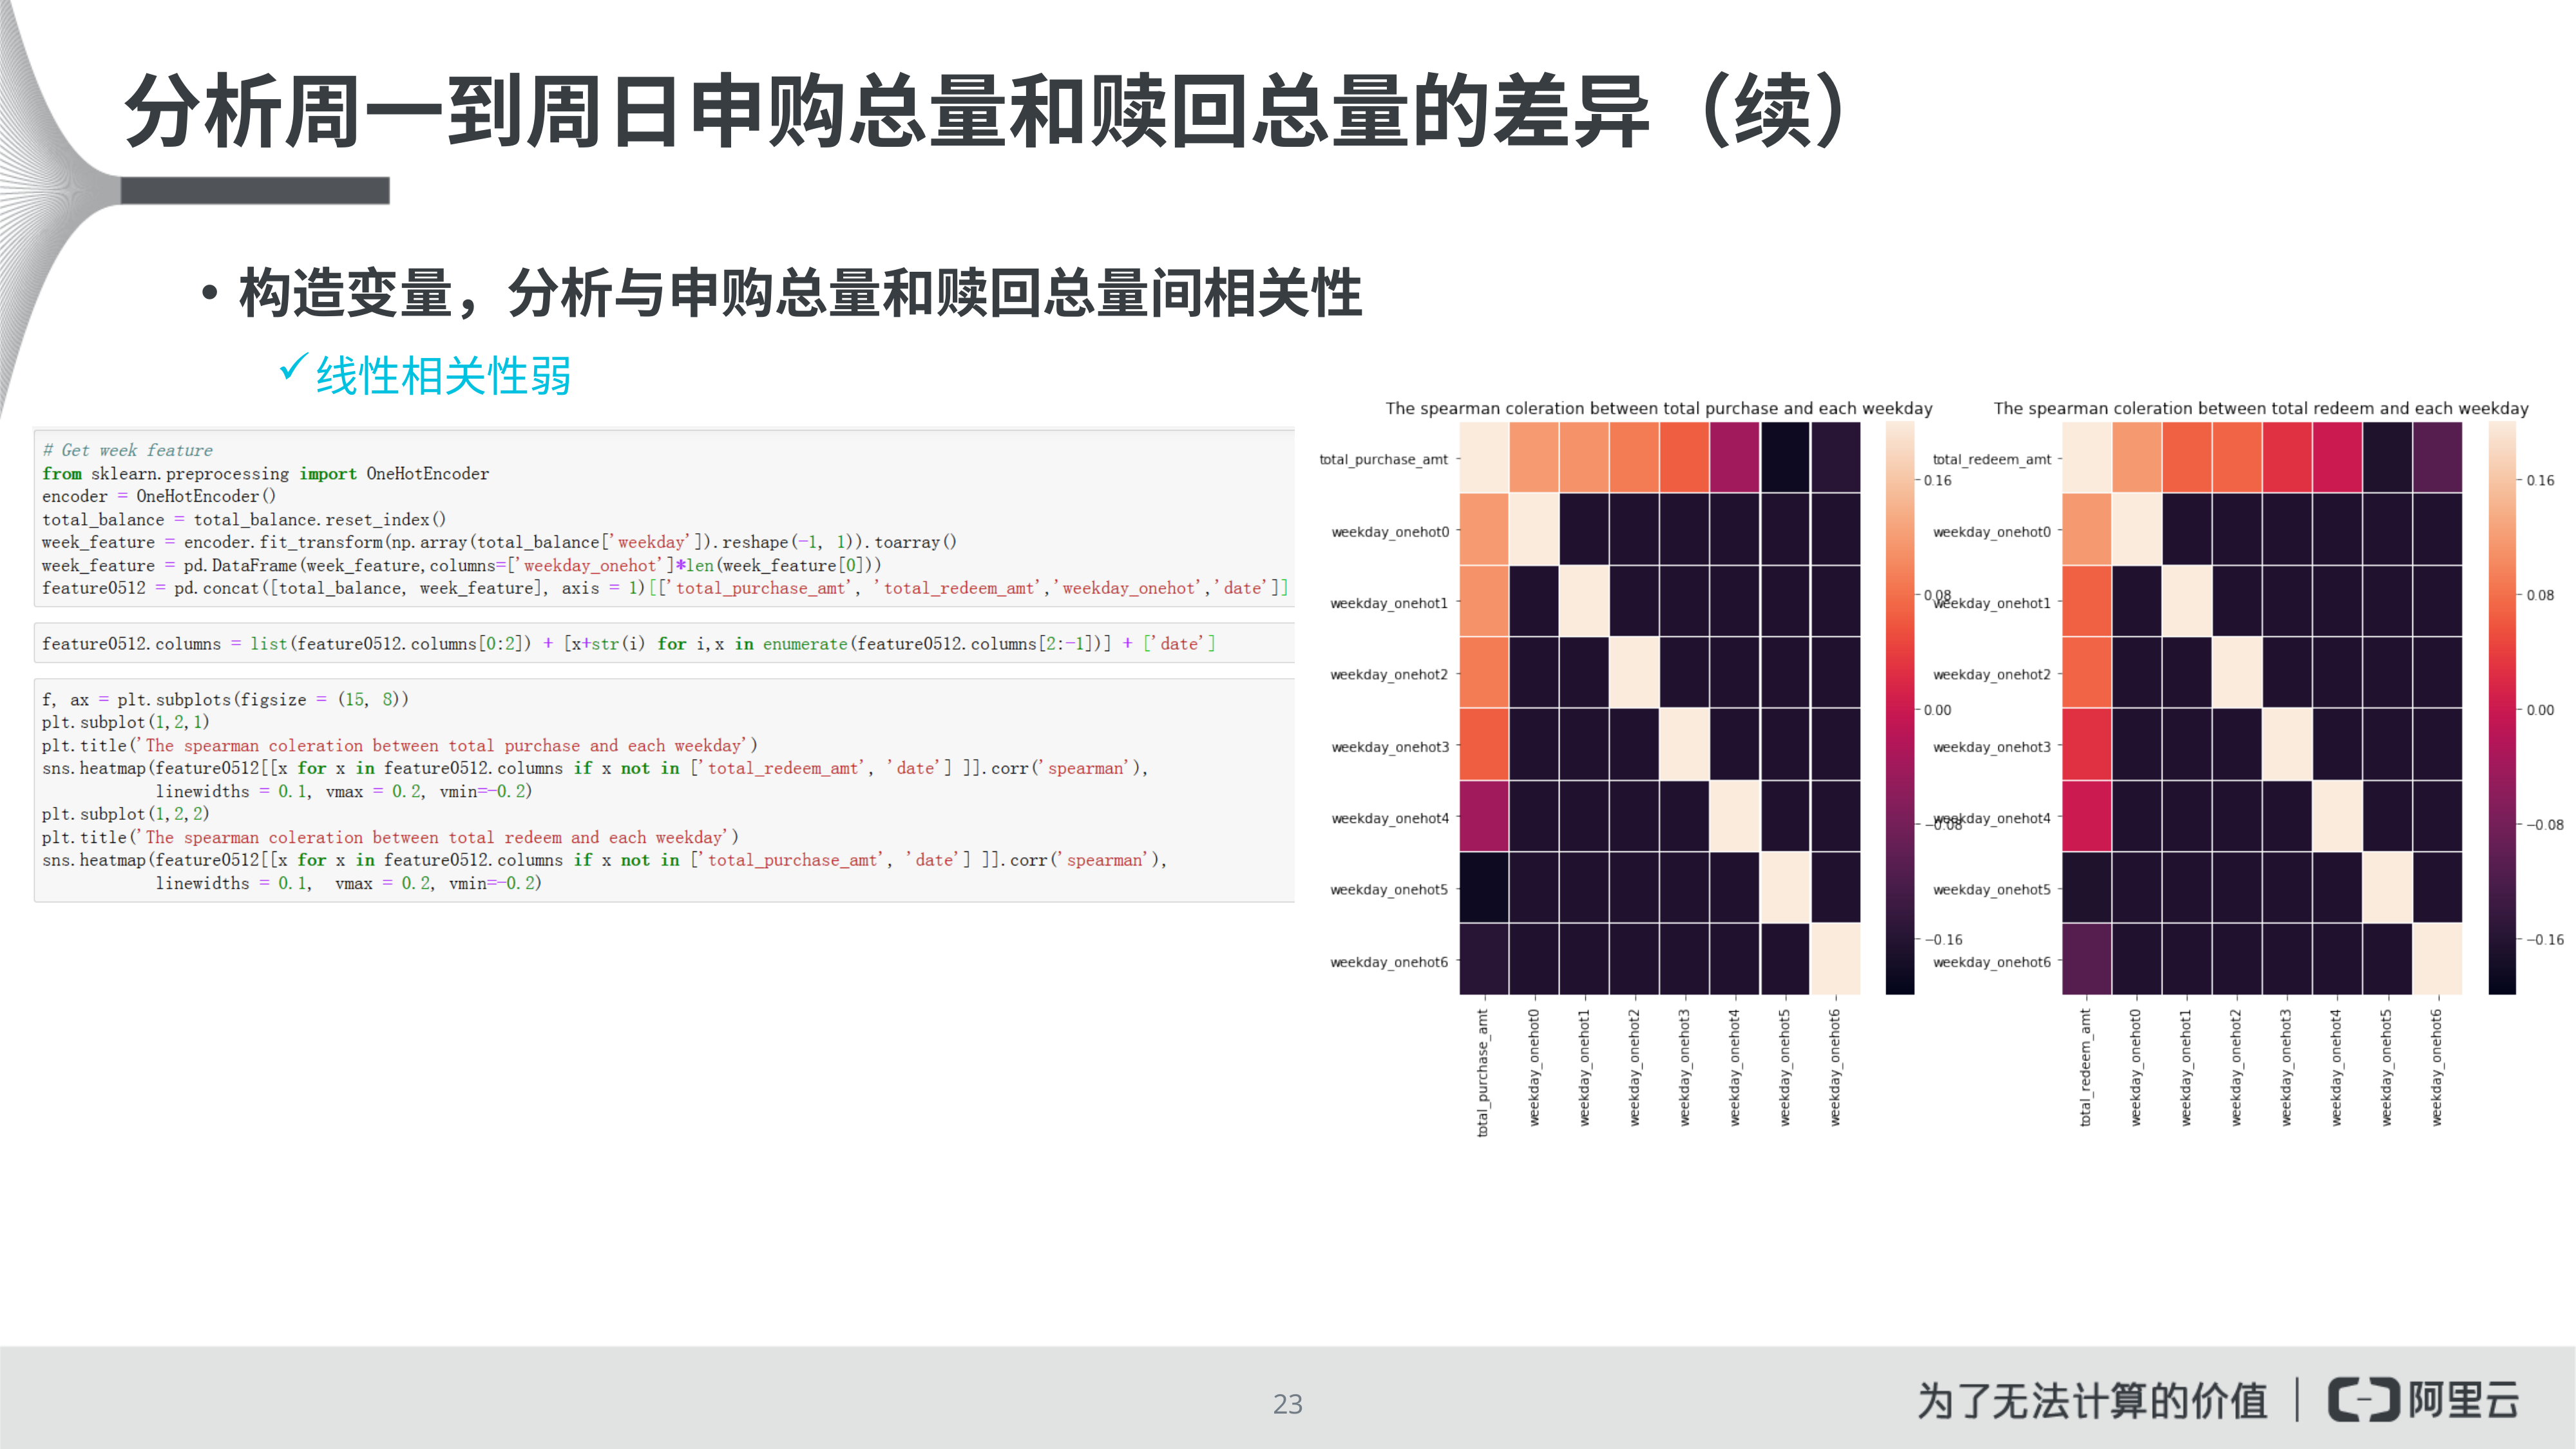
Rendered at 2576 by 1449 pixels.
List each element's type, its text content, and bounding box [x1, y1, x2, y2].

picture [0, 0, 2576, 1449]
title 分析周一到周日申购总量和赎回总量的差异（续） [112, 66, 2456, 163]
list 构造变量，分析与申购总量和赎回总量间相关性 线性相关性弱 [190, 222, 2375, 413]
